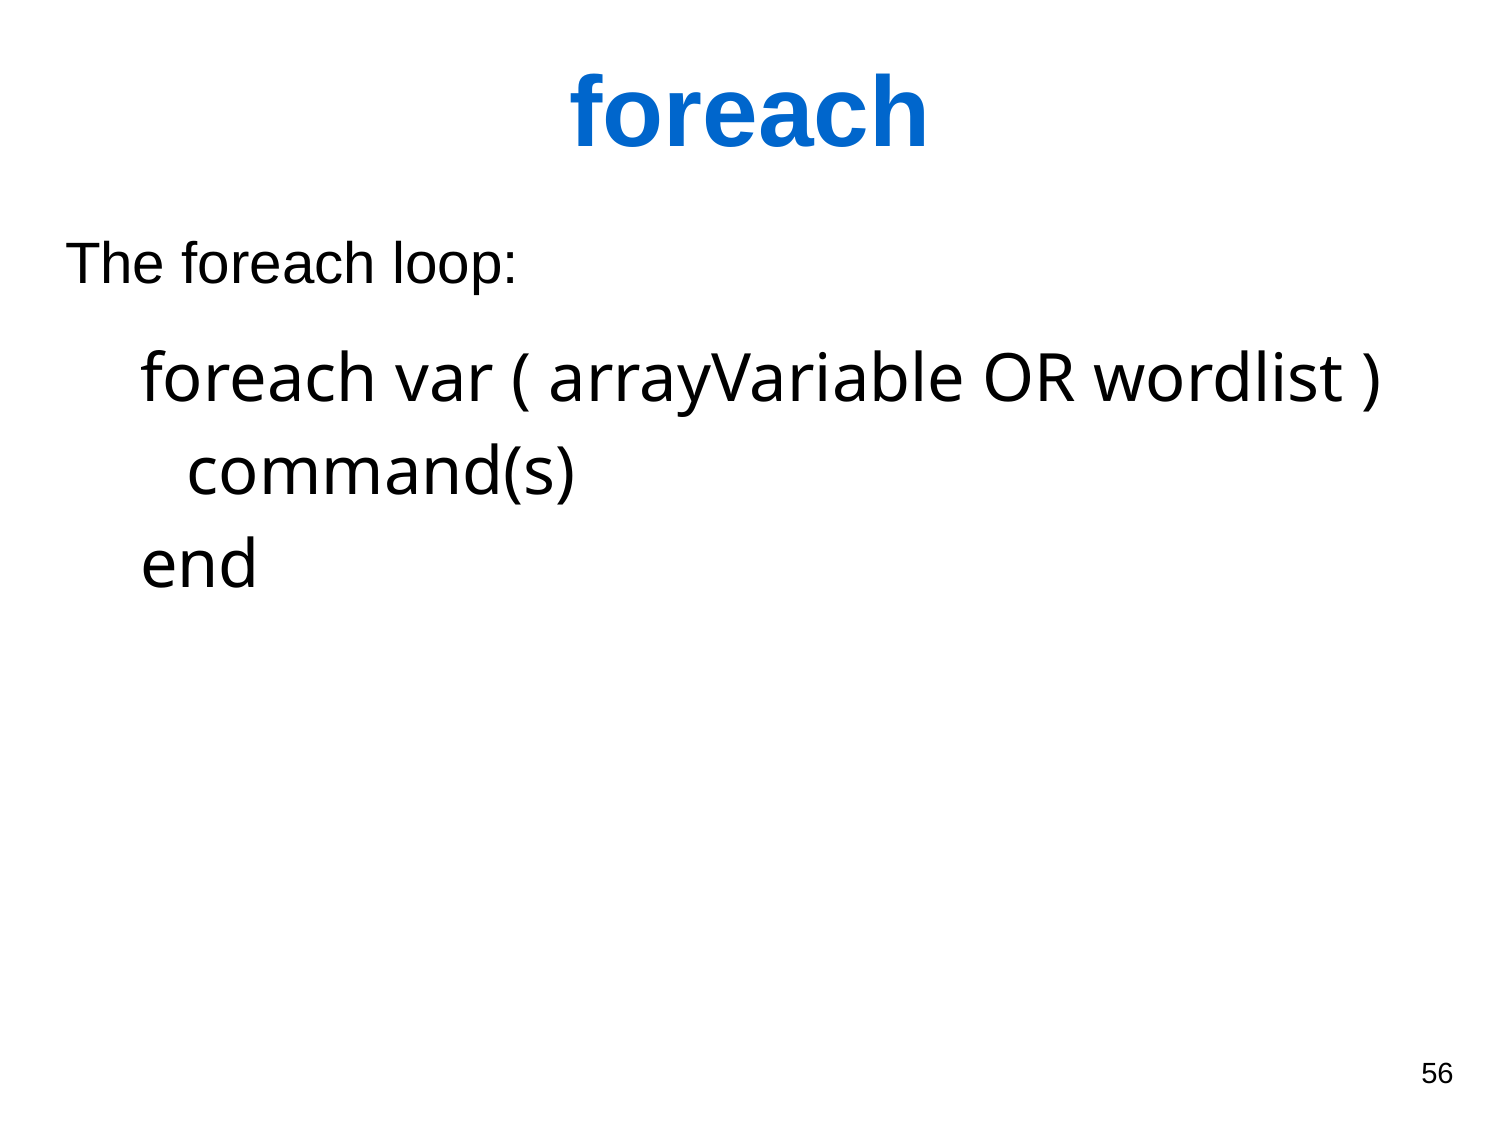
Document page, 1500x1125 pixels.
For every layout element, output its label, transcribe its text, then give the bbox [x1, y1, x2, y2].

list The foreach loop: foreach var ( arrayVariable OR wordlist ) command(s) end [49, 217, 1463, 993]
title foreach [74, 12, 1426, 201]
slide_number 56 [1387, 1046, 1488, 1125]
